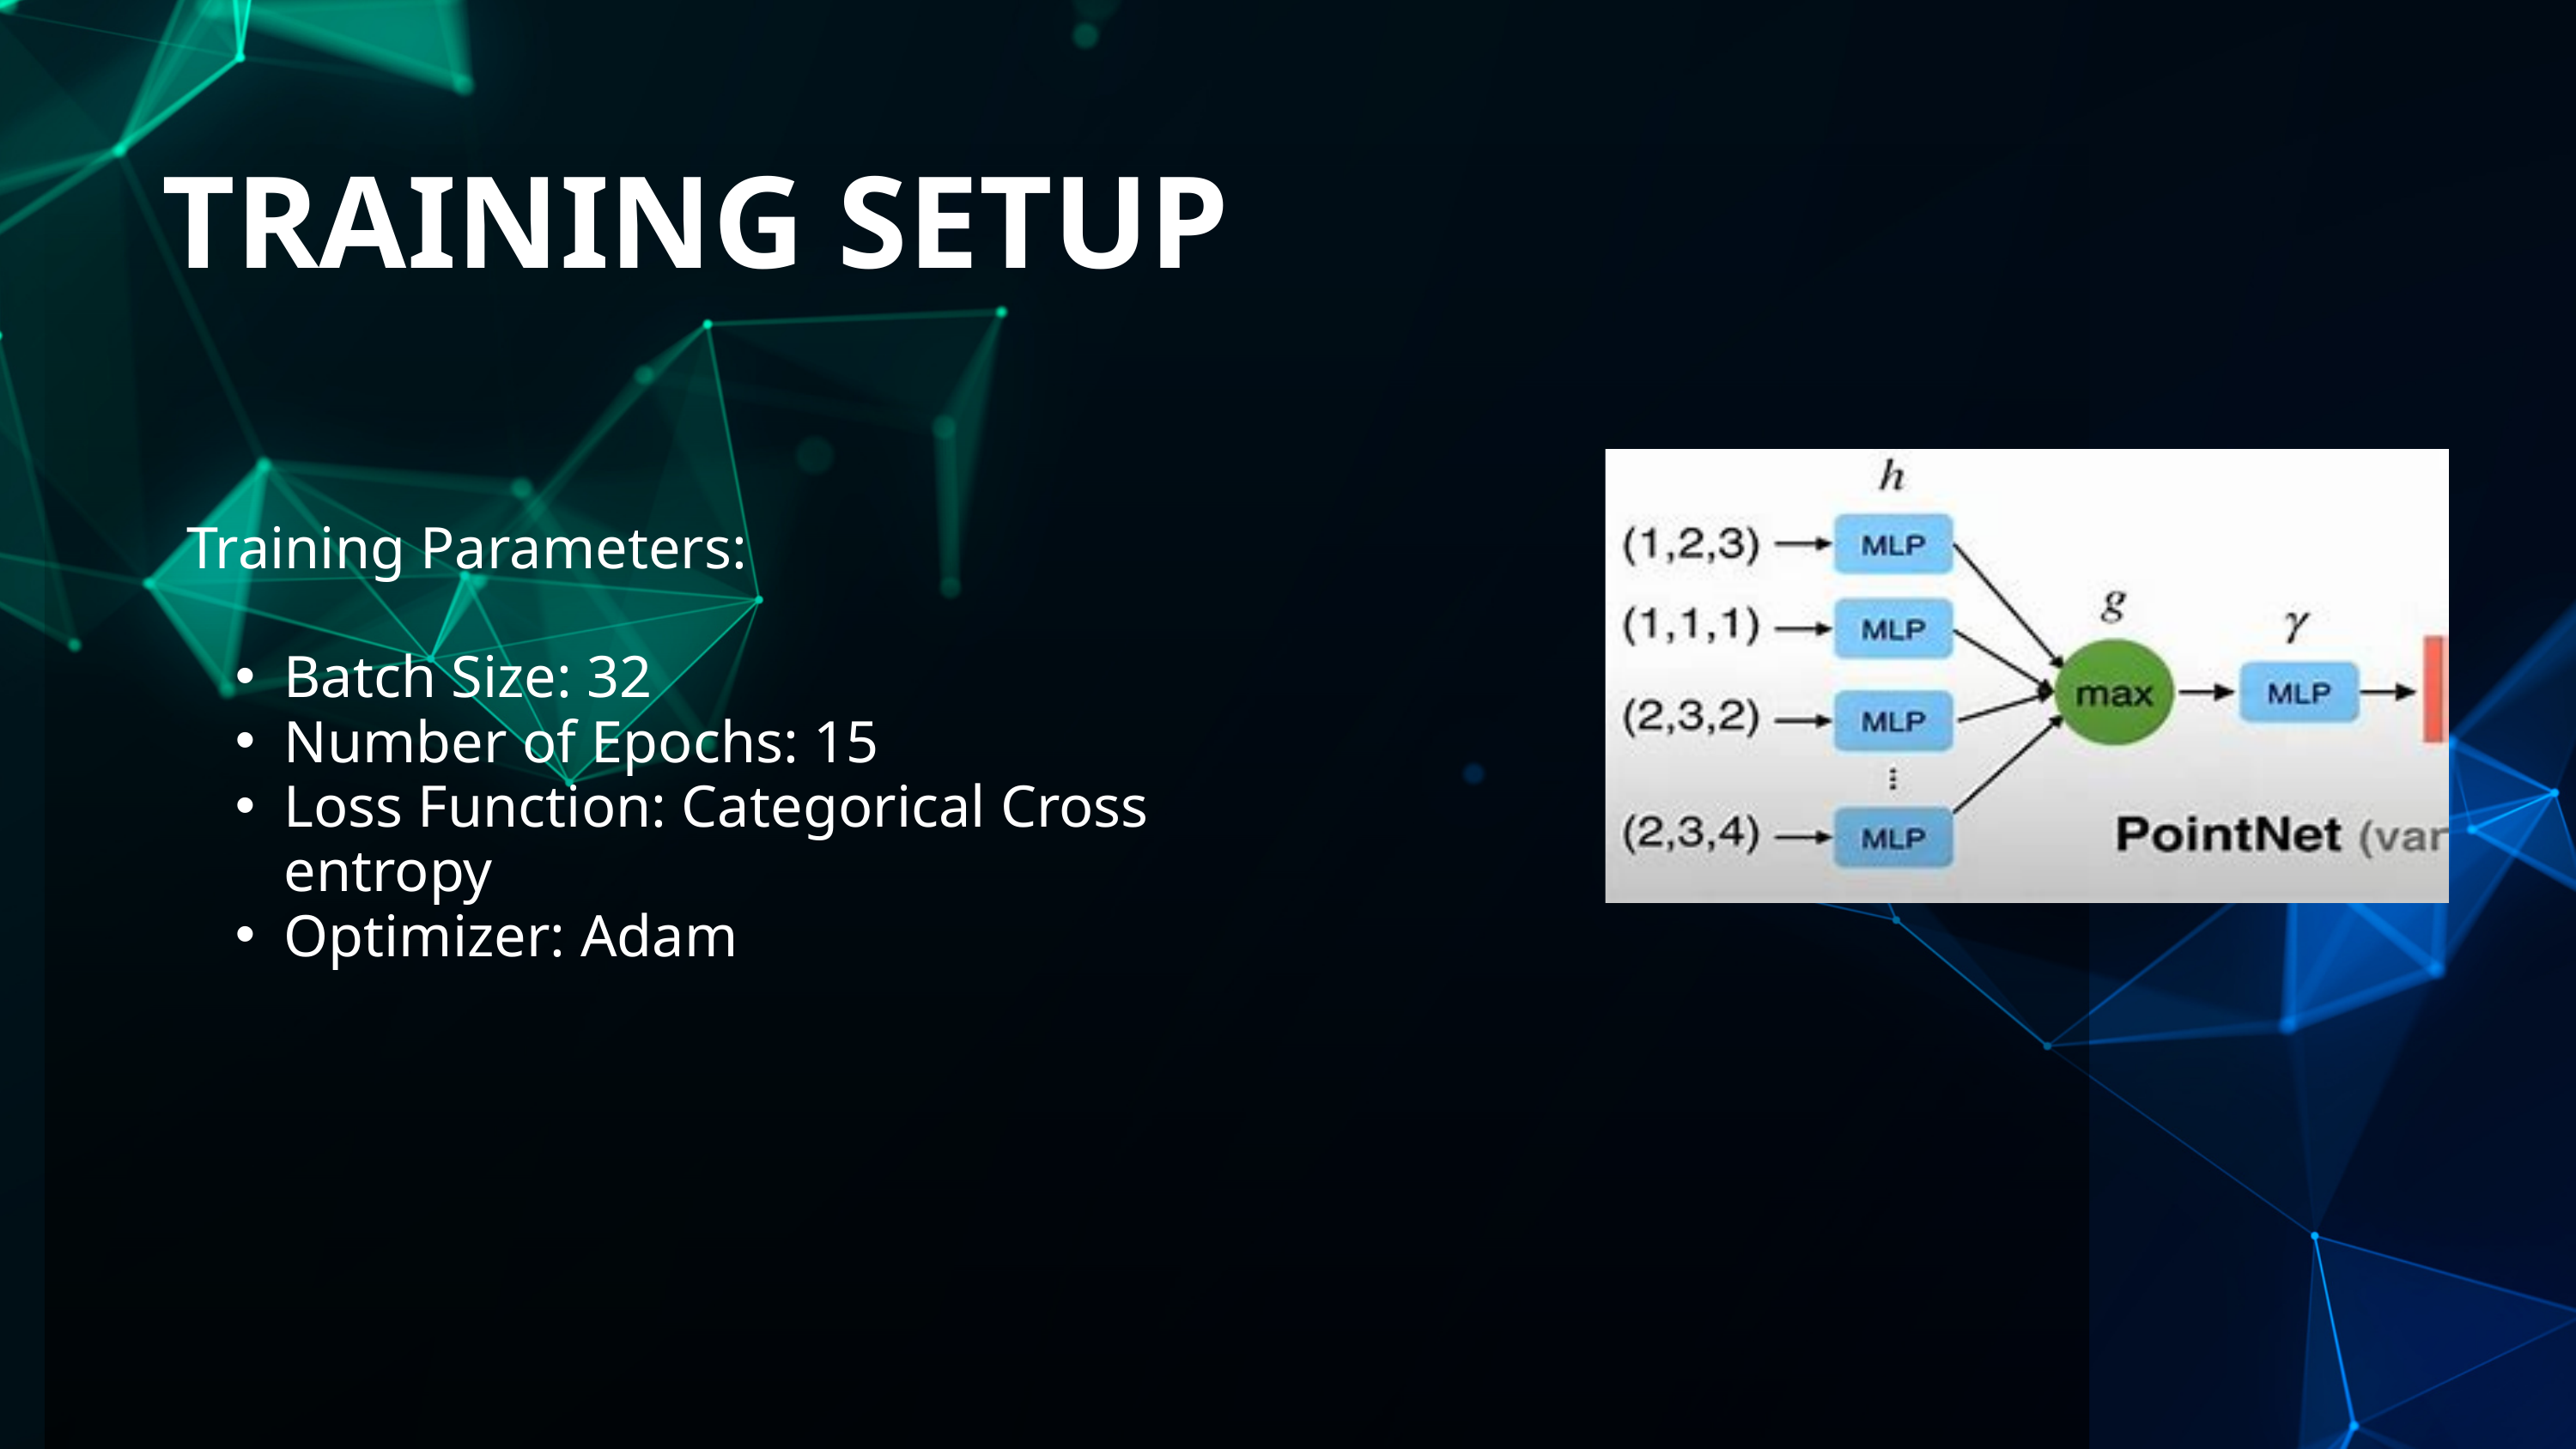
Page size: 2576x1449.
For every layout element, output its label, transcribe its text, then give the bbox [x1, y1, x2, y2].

text_box [45, 144, 2090, 1449]
text_box TRAINING SETUP [161, 149, 1324, 294]
text_box [0, 0, 2576, 1449]
text_box [1605, 449, 2450, 903]
text_box Training Parameters: Batch Size: 32 Number of Epochs: 15 Loss Function: Categorical Cross entropy Optimizer: Adam [186, 514, 1288, 1033]
